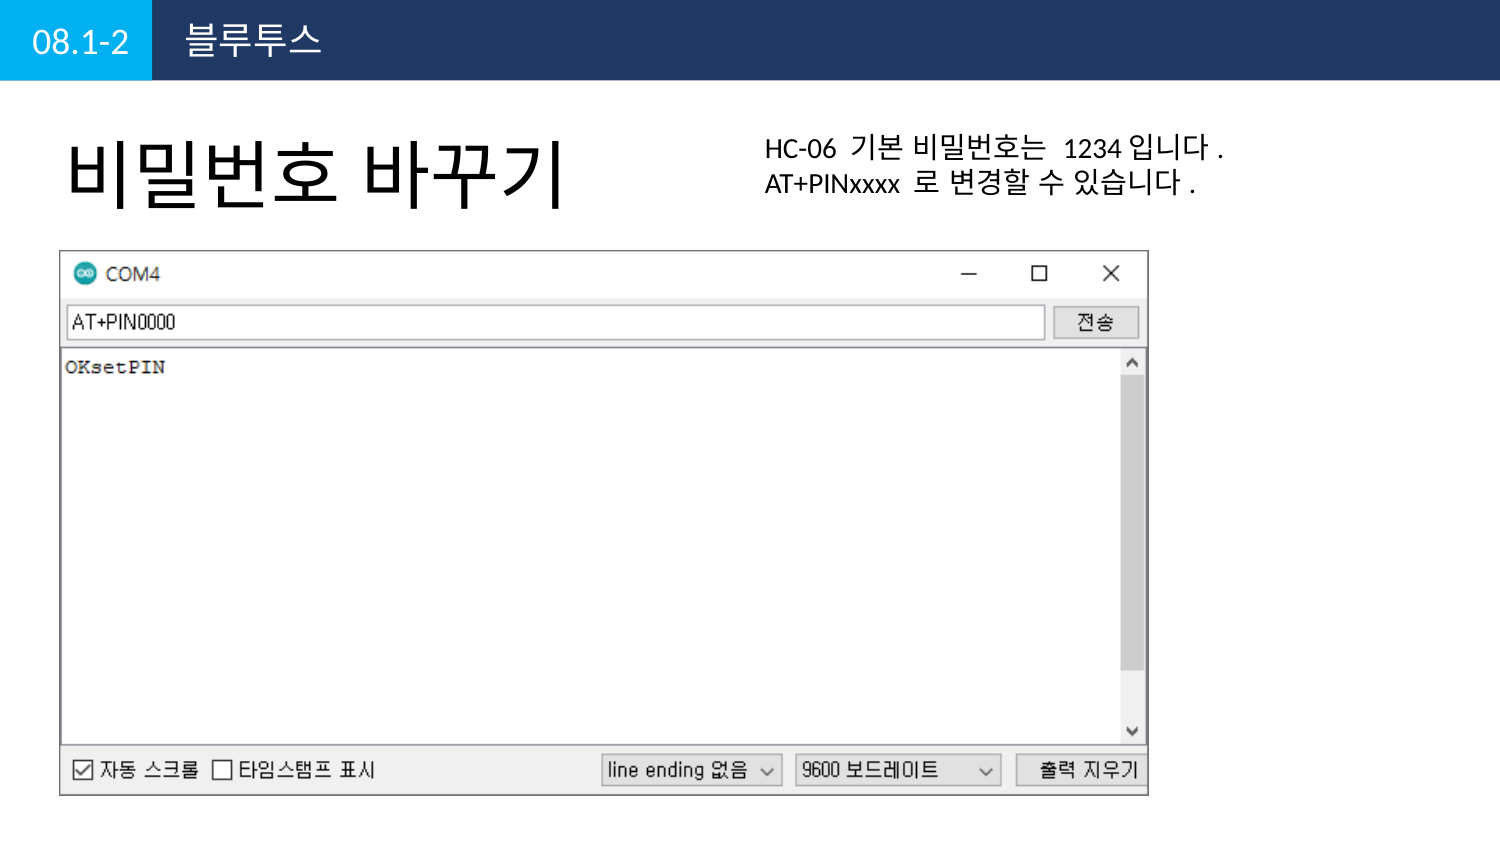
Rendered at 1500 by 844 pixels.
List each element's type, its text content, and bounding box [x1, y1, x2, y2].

text_box HC-06 기본 비밀번호는 1234입니다. AT+PINxxxx 로 변경할 수 있습니다. [750, 122, 1446, 207]
picture [59, 250, 1149, 796]
text_box [0, 0, 153, 81]
text_box 비밀번호 바꾸기 [49, 121, 690, 227]
text_box 블루투스 [169, 9, 945, 70]
text_box 08.1-2 [17, 9, 153, 70]
text_box [153, 0, 1500, 81]
